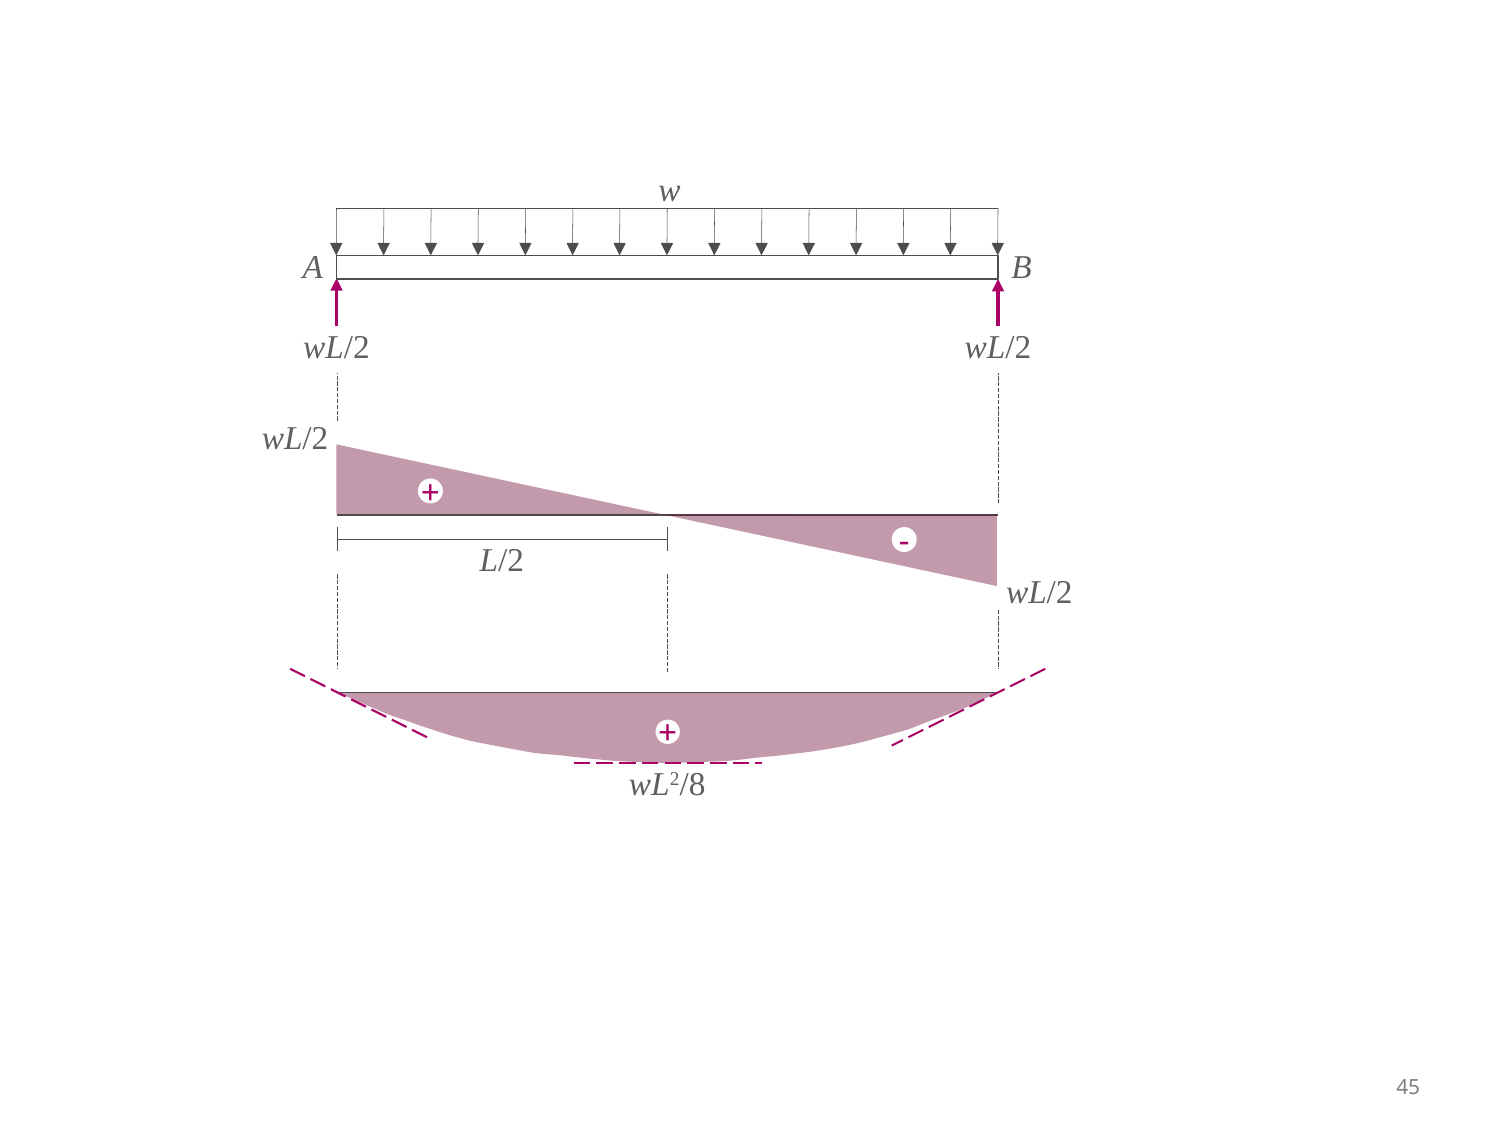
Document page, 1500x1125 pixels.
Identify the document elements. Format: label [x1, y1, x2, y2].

text_box [277, 160, 1058, 371]
text_box [241, 373, 1093, 619]
text_box [289, 573, 1046, 811]
